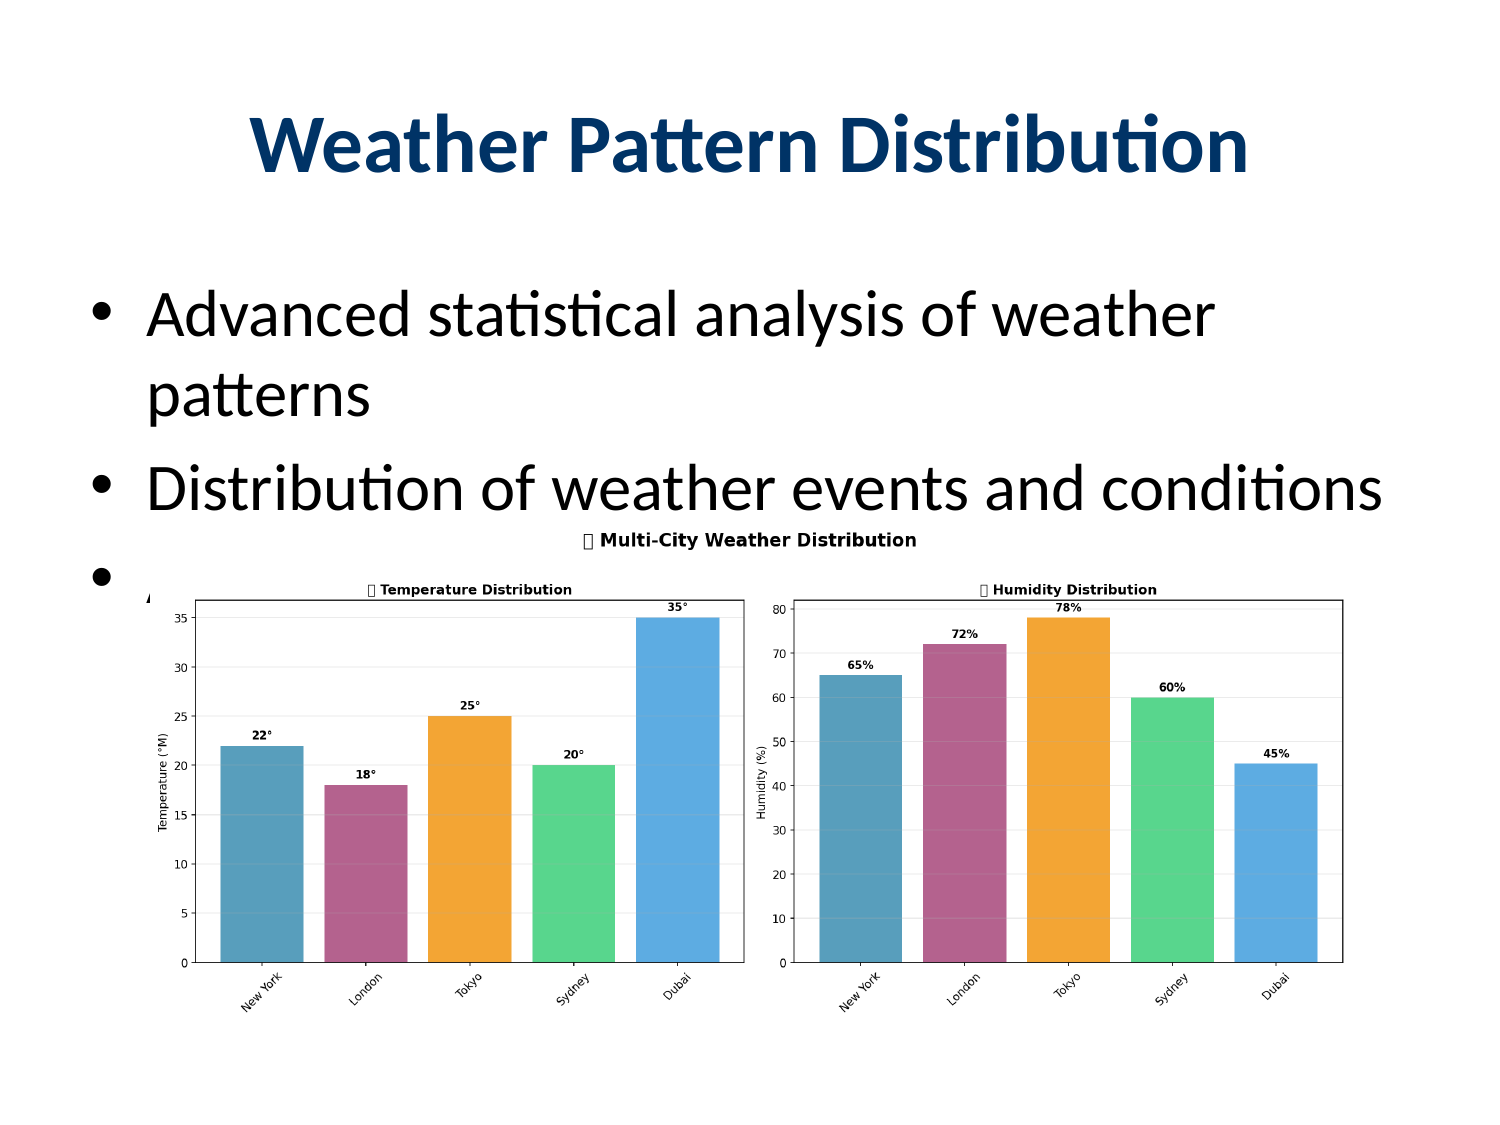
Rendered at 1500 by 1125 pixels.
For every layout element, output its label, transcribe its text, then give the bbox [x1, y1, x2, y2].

picture [149, 524, 1351, 1022]
list Advanced statistical analysis of weather patterns Distribution of weather events and conditions Anomaly detection and trend identification [75, 262, 1425, 1005]
title Weather Pattern Distribution [75, 45, 1425, 233]
